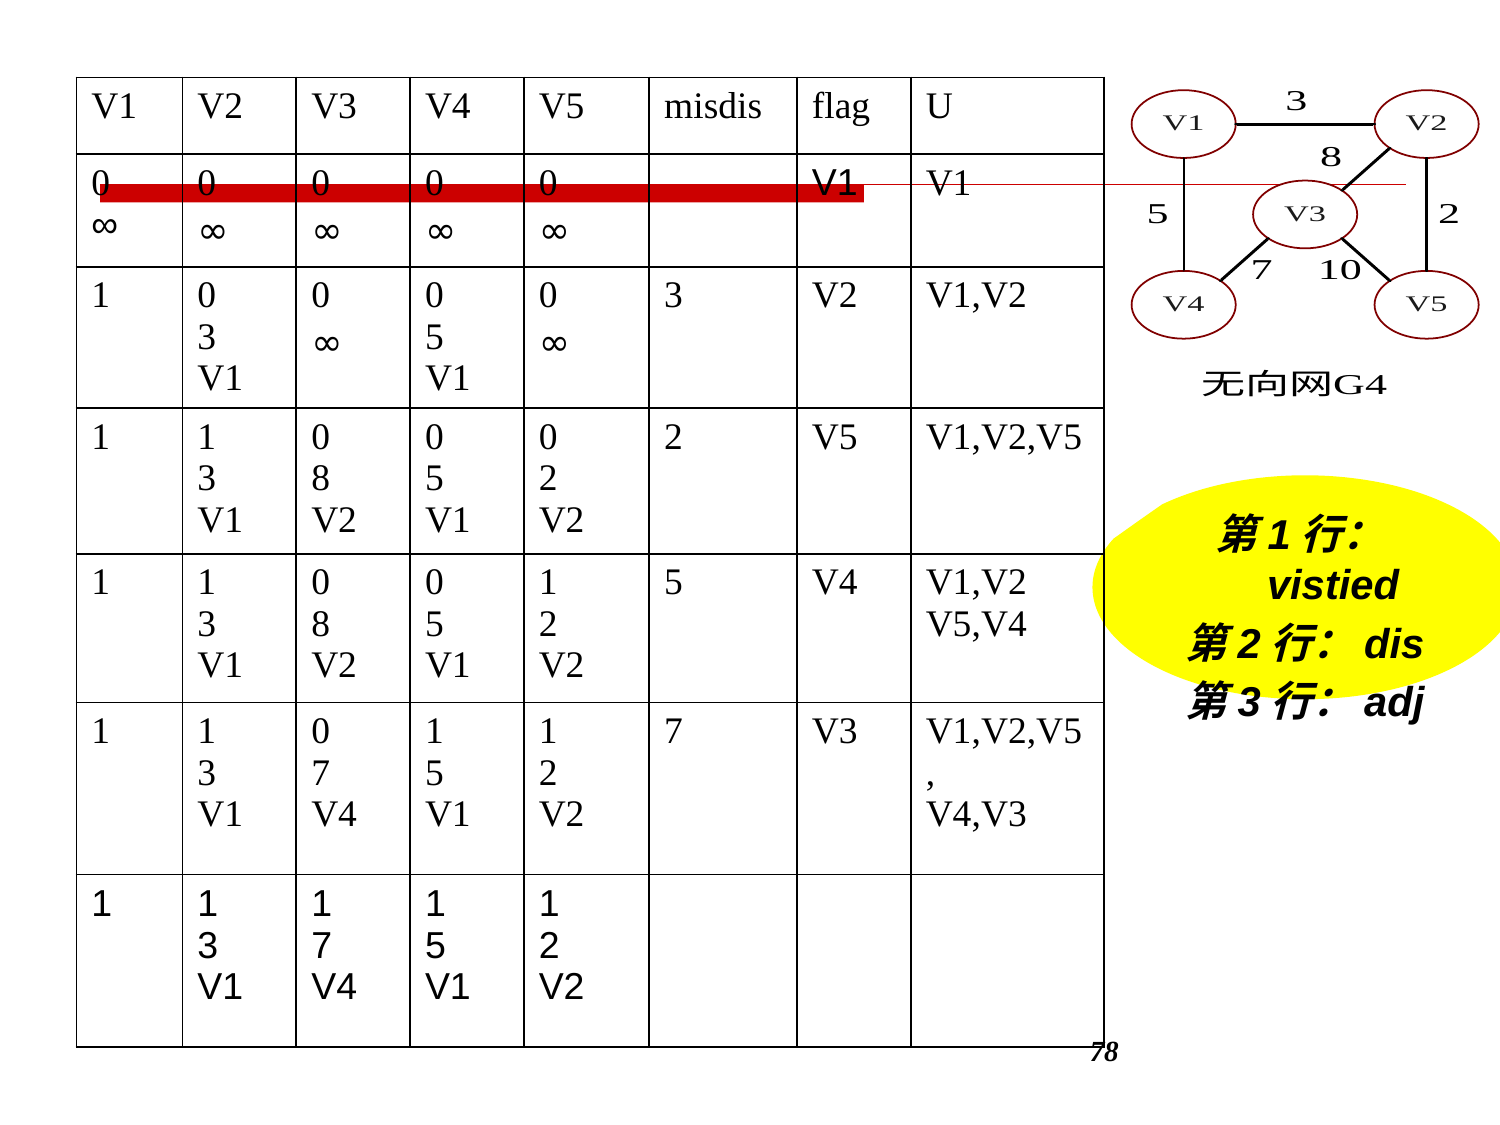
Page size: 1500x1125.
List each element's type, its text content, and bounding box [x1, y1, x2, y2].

table_cell 1 5 V1 [411, 703, 523, 874]
table_cell 1 2 V2 [525, 703, 648, 874]
table_cell 3 [650, 268, 796, 407]
table_cell 0 ∞ [297, 268, 409, 407]
table_cell 1 7 V4 [297, 875, 409, 1046]
table_cell 7 [650, 703, 796, 874]
table_cell 1 [77, 555, 182, 702]
table_cell V5 [798, 409, 910, 553]
table_cell V1,V2,V5, V4,V3 [912, 703, 1103, 874]
table_cell 0 5 V1 [411, 268, 523, 407]
table_cell V1 [912, 155, 1103, 266]
table_cell 0 8 V2 [297, 555, 409, 702]
table_cell 1 [77, 409, 182, 553]
slide_number 78 [1074, 1024, 1425, 1103]
table_cell [650, 875, 796, 1046]
table_cell V4 [798, 555, 910, 702]
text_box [1127, 77, 1483, 405]
table_header misdis [650, 78, 796, 153]
table_cell V2 [798, 268, 910, 407]
table_cell V1,V2 [912, 268, 1103, 407]
table_cell 5 [650, 555, 796, 702]
table_cell 1 5 V1 [411, 875, 523, 1046]
table_header flag [798, 78, 910, 153]
table_cell 0 ∞ [525, 155, 648, 266]
table_cell 1 3 V1 [183, 703, 295, 874]
table_cell 0 7 V4 [297, 703, 409, 874]
table_cell V1 [798, 155, 910, 266]
table_cell 1 [77, 875, 182, 1046]
table_cell 1 3 V1 [183, 409, 295, 553]
table_cell 0 ∞ [183, 155, 295, 266]
table_cell 0 8 V2 [297, 409, 409, 553]
table_header U [912, 78, 1103, 153]
table_cell 1 [77, 268, 182, 407]
table_cell 0 5 V1 [411, 555, 523, 702]
table_header V2 [183, 78, 295, 153]
table_cell 0 ∞ [411, 155, 523, 266]
table_cell V1,V2 V5,V4 [912, 555, 1103, 702]
table_cell [912, 875, 1103, 1046]
table_cell 2 [650, 409, 796, 553]
table_header V4 [411, 78, 523, 153]
table_cell 1 3 V1 [183, 875, 295, 1046]
table_cell 0 ∞ [297, 155, 409, 266]
table_cell 1 3 V1 [183, 555, 295, 702]
table_cell [650, 155, 796, 266]
table_header V1 [77, 78, 182, 153]
table_cell 0 2 V2 [525, 409, 648, 553]
table_cell [798, 875, 910, 1046]
table_cell 0 ∞ [77, 155, 182, 266]
table_cell 1 2 V2 [525, 875, 648, 1046]
text_box 第1行：vistied 第2行：dis 第3行：adj [1105, 475, 1500, 700]
table_header V5 [525, 78, 648, 153]
table_cell V3 [798, 703, 910, 874]
table_cell 0 3 V1 [183, 268, 295, 407]
table_cell V1,V2,V5 [912, 409, 1103, 553]
table_cell 0 ∞ [525, 268, 648, 407]
table_cell 1 [77, 703, 182, 874]
table_cell 1 2 V2 [525, 555, 648, 702]
table_cell 0 5 V1 [411, 409, 523, 553]
table_header V3 [297, 78, 409, 153]
